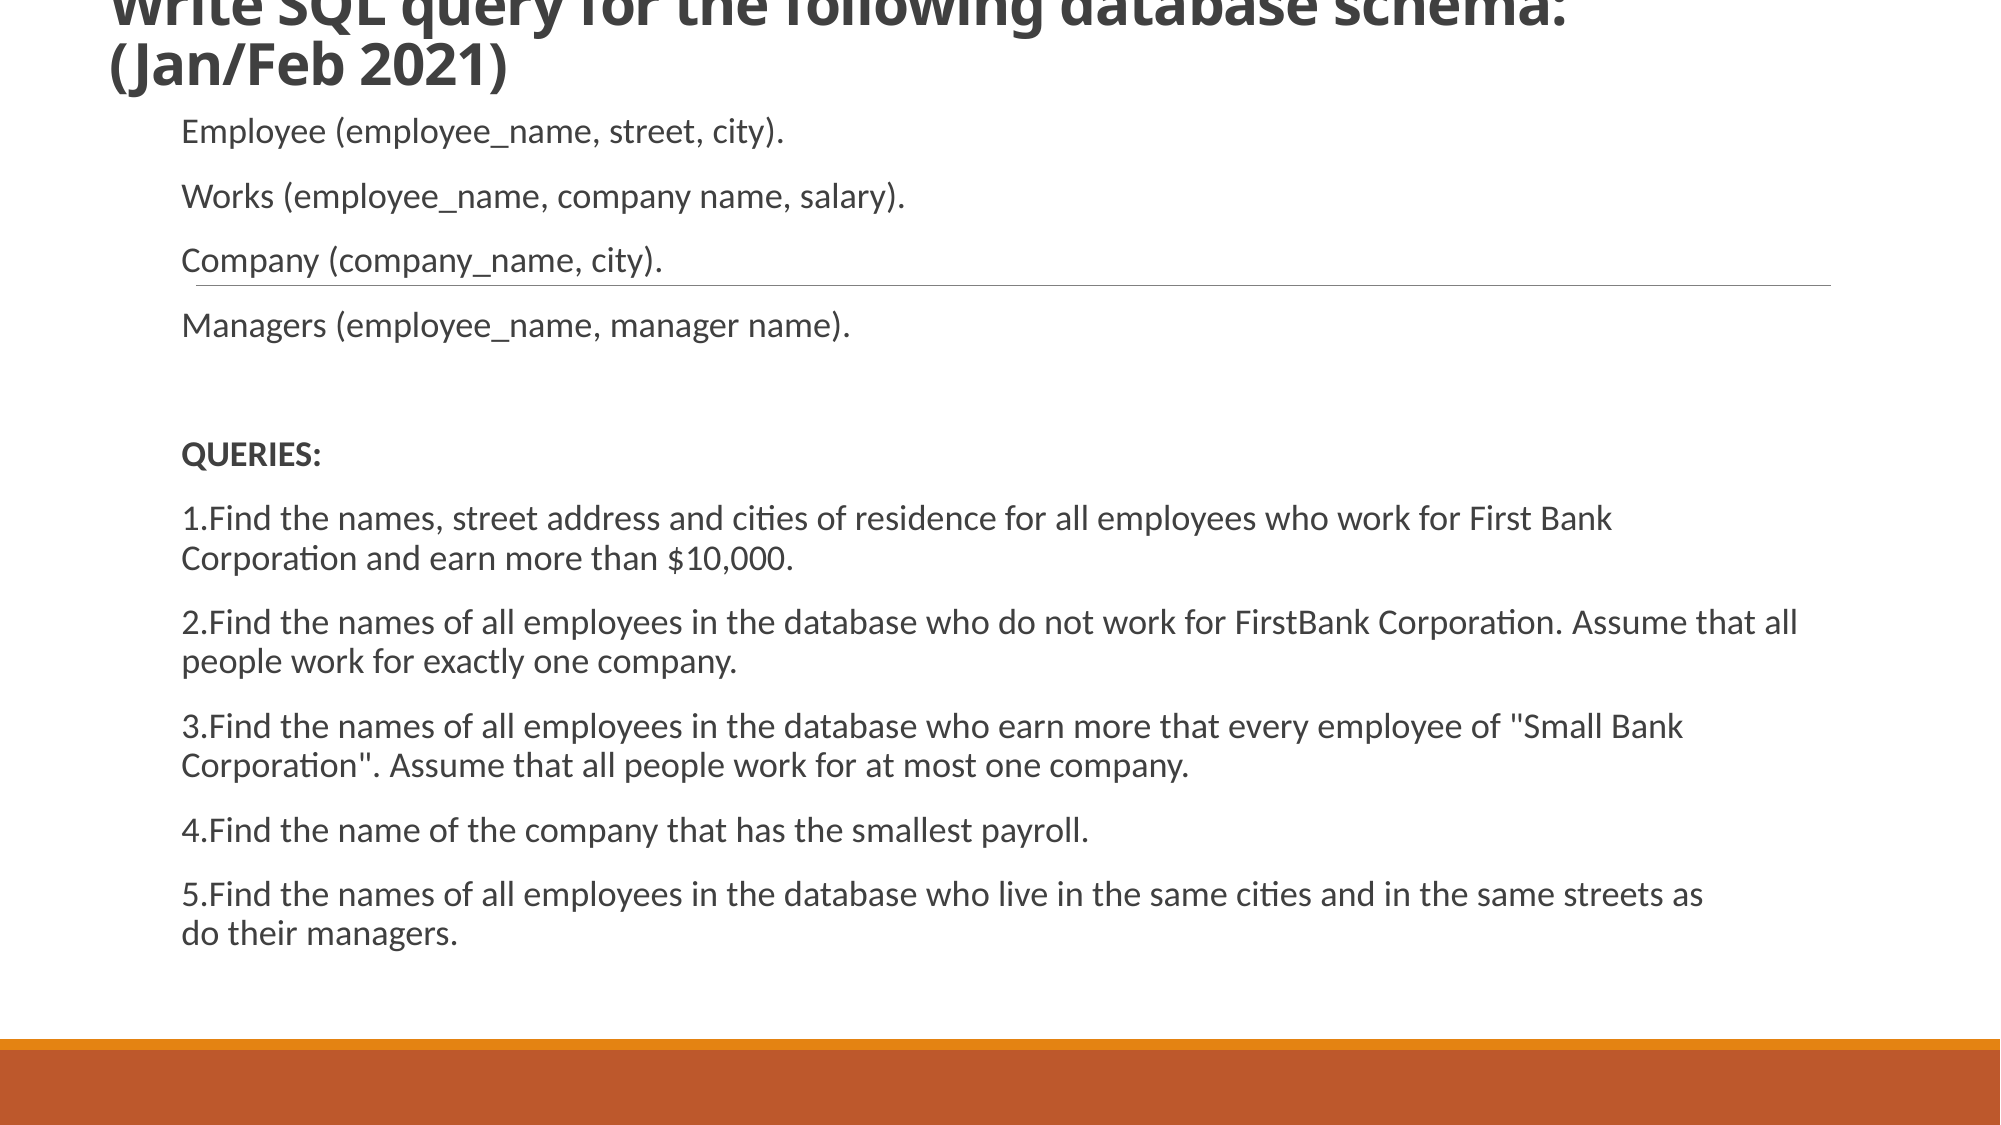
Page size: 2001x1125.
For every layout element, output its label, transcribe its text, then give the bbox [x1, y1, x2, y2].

list Employee (employee_name, street, city). Works (employee_name, company name, salary). Company (company_name, city). Managers (employee_name, manager name). QUERIES: 1.Find the names, street address and cities of residence for all employees who work for First Bank Corporation and earn more than $10,000. 2.Find the names of all employees in the database who do not work for FirstBank Corporation. Assume that all people work for exactly one company. 3.Find the names of all employees in the database who earn more that every employee of "Small Bank Corporation". Assume that all people work for at most one company. 4.Find the name of the company that has the smallest payroll. 5.Find the names of all employees in the database who live in the same cities and in the same streets as do their managers. [167, 104, 1833, 963]
title Write SQL query for the following database schema: (Jan/Feb 2021) [94, 0, 1745, 105]
